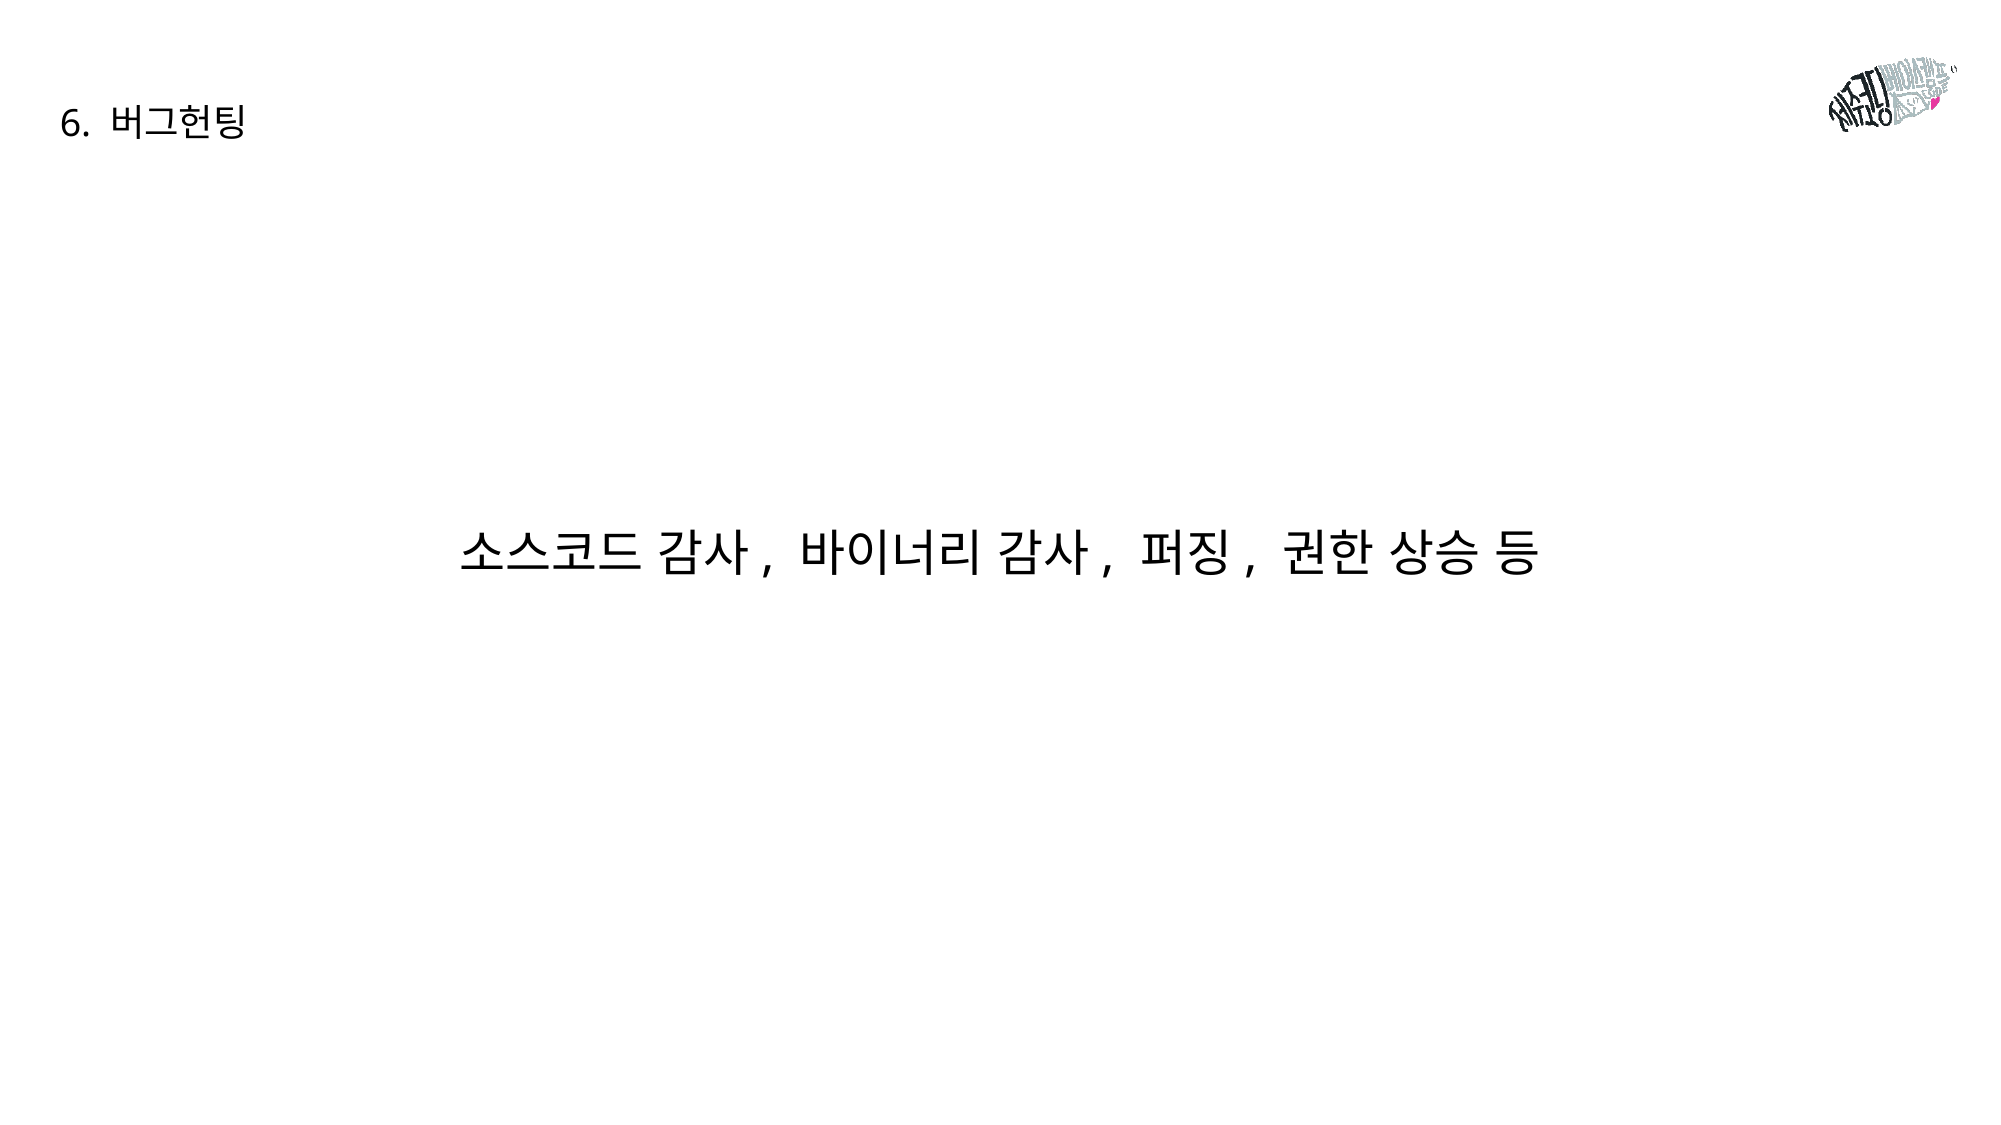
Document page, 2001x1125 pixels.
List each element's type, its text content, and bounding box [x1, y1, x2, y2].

text_box 6. 버그헌팅 [45, 92, 263, 152]
text_box 소스코드 감사, 바이너리 감사, 퍼징, 권한 상승 등 [343, 514, 1657, 590]
picture [1829, 57, 1957, 133]
